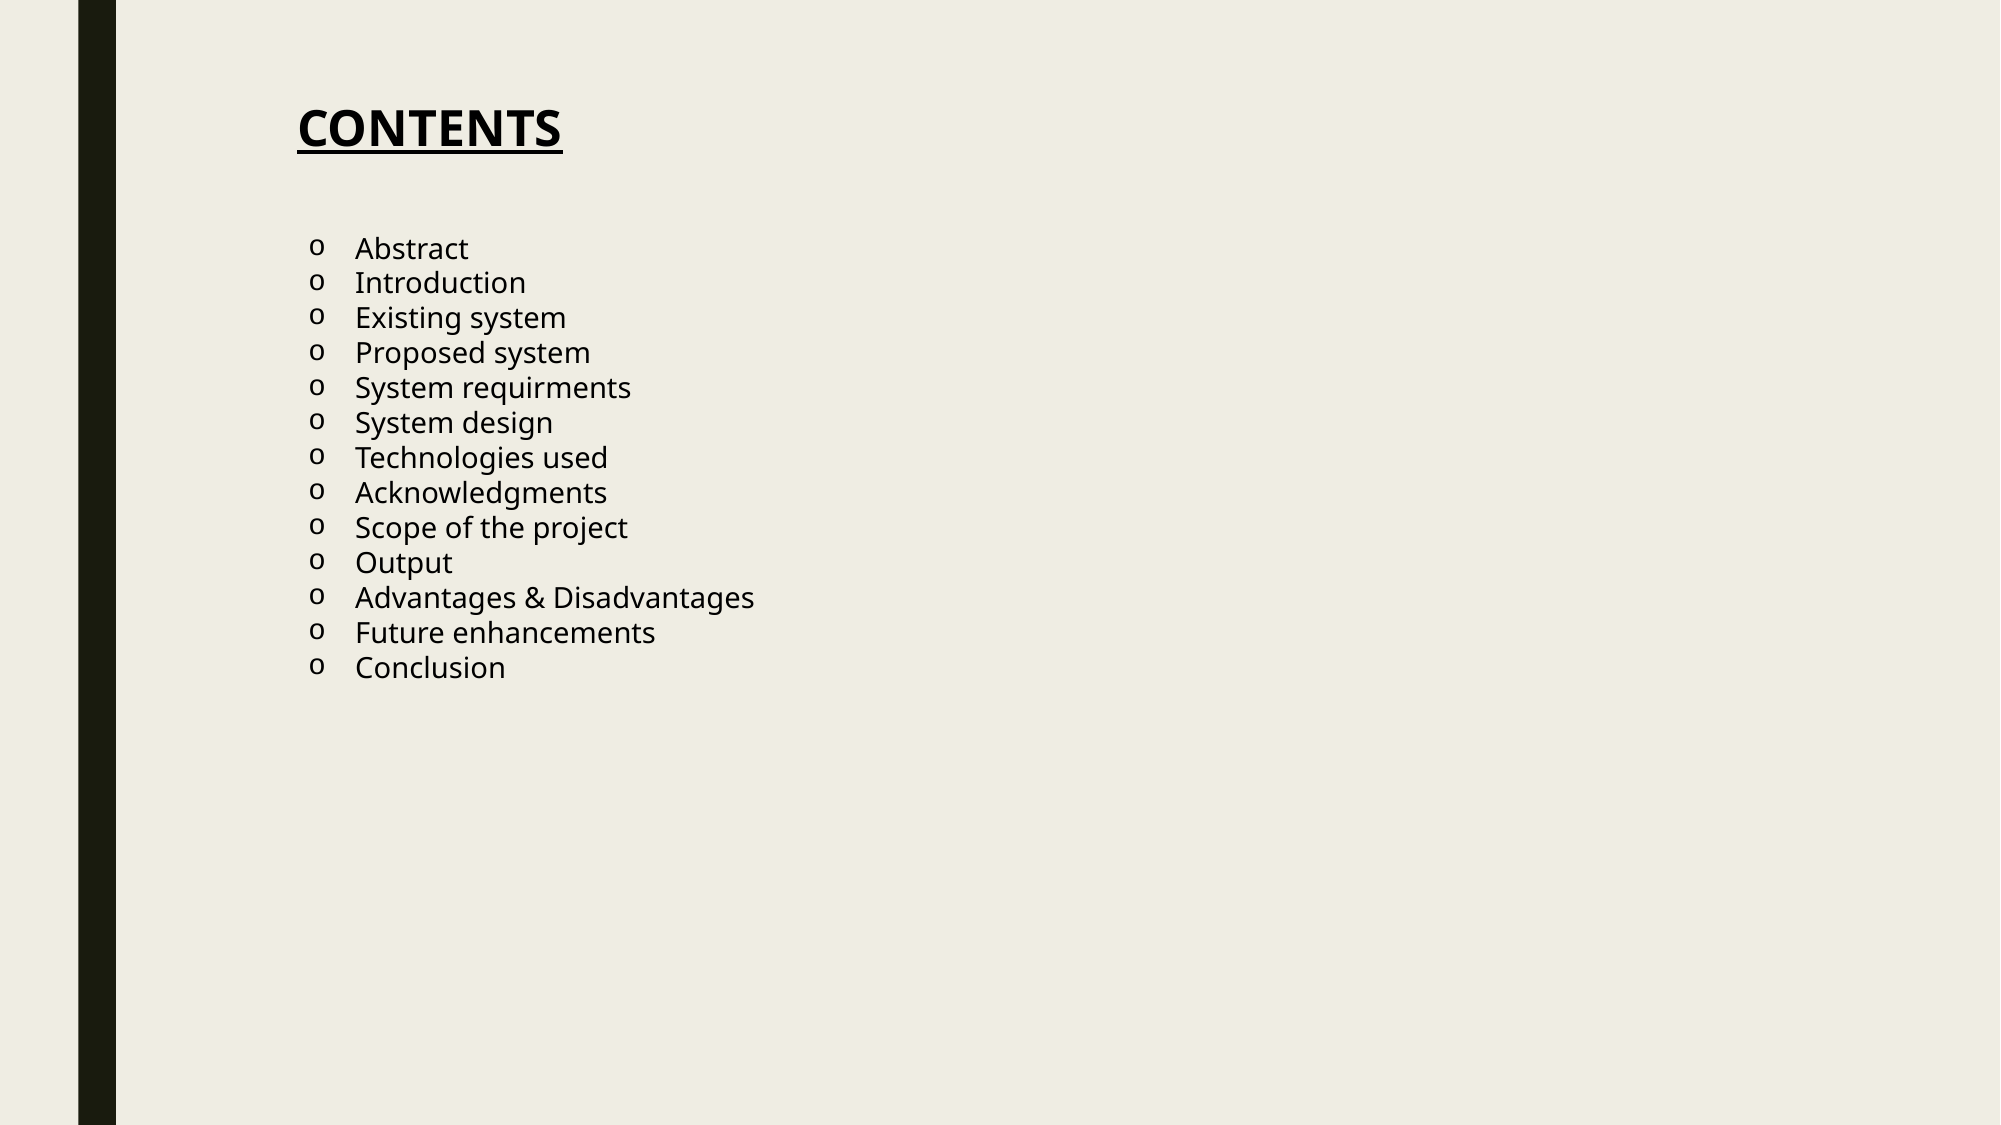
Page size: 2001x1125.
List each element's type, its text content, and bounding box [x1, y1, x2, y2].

text_box CONTENTS [282, 88, 918, 164]
text_box Abstract Introduction Existing system Proposed system System requirments System design Technologies used Acknowledgments Scope of the project Output Advantages & Disadvantages Future enhancements Conclusion [293, 222, 896, 692]
